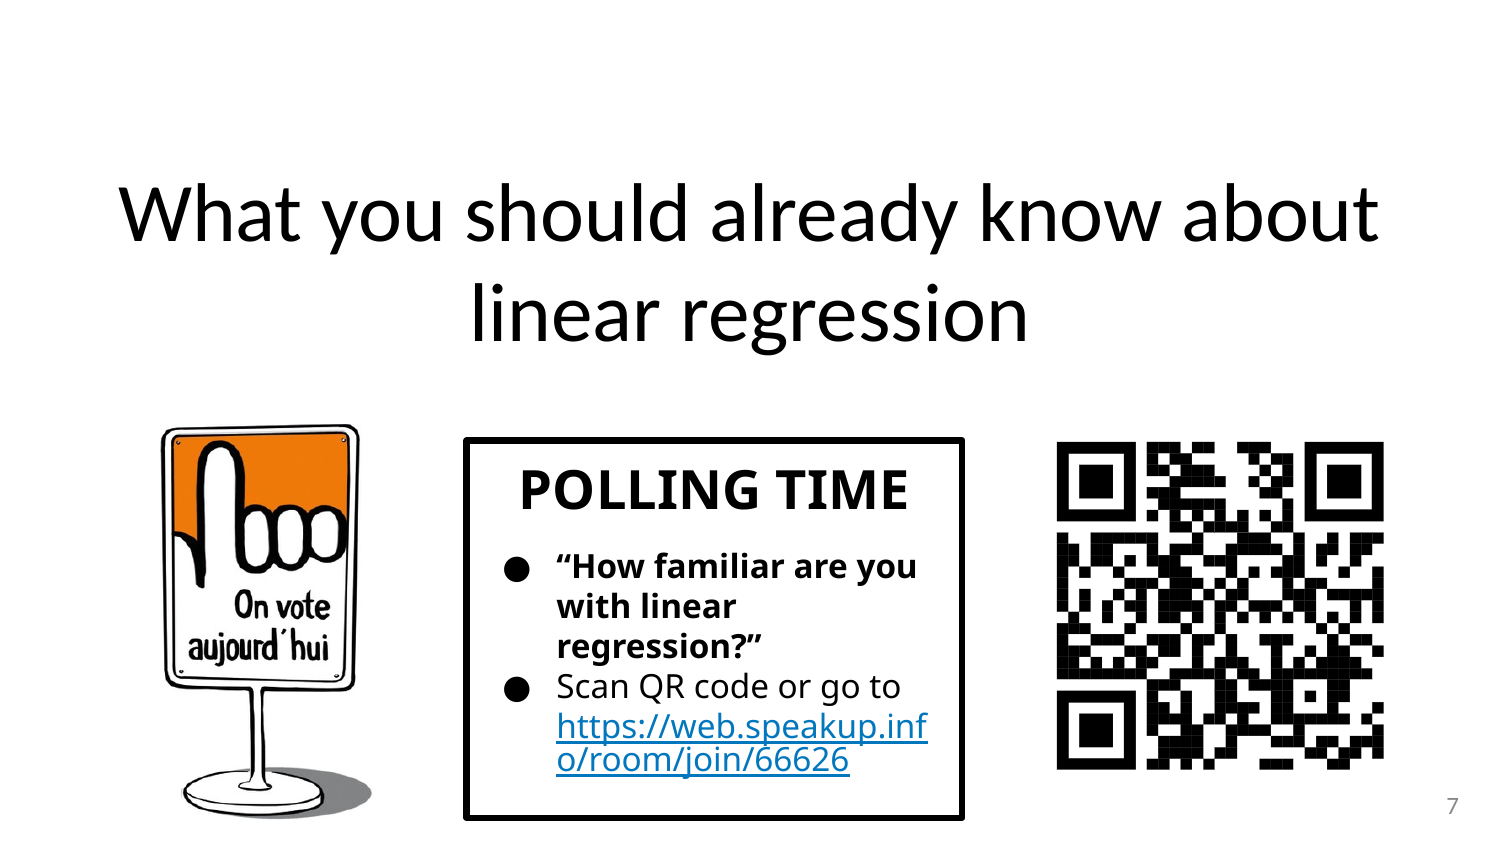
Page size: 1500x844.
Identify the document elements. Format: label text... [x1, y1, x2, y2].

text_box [160, 424, 1395, 820]
slide_number ‹#› [1394, 782, 1474, 827]
title What you should already know about linear regression [75, 187, 1425, 329]
